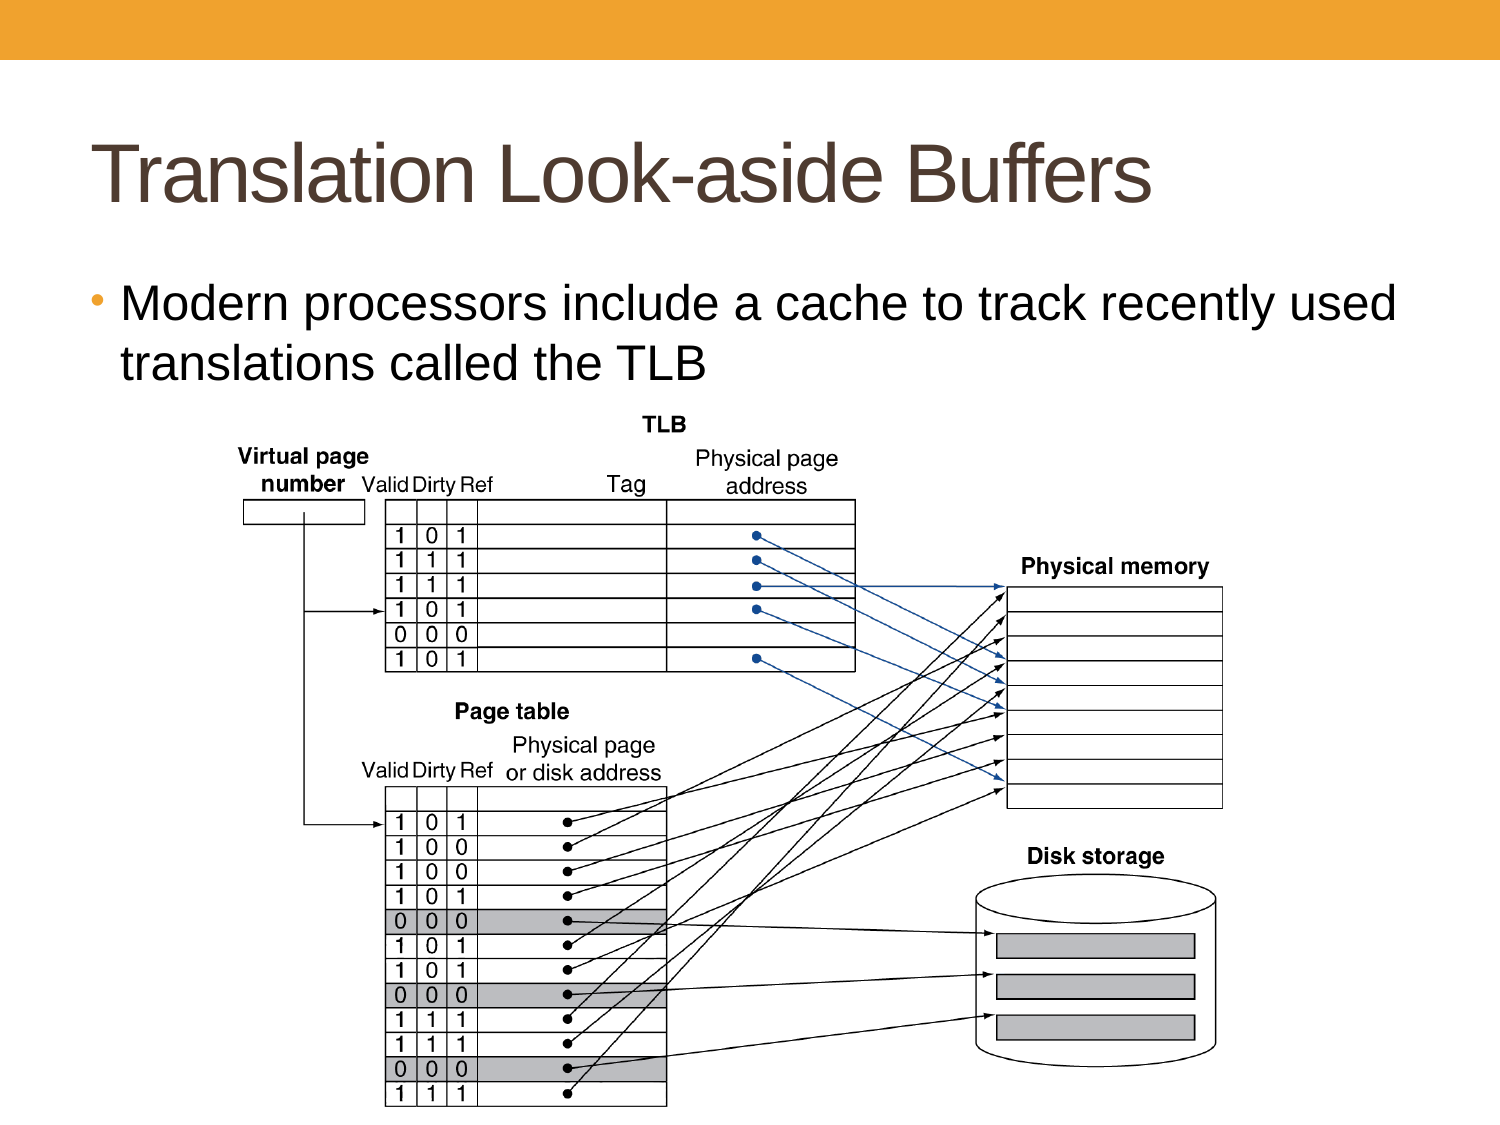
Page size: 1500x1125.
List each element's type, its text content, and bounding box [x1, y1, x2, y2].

list Modern processors include a cache to track recently used translations called the TLB [75, 262, 1425, 1063]
picture [237, 412, 1223, 1107]
title Translation Look-aside Buffers [75, 87, 1425, 250]
